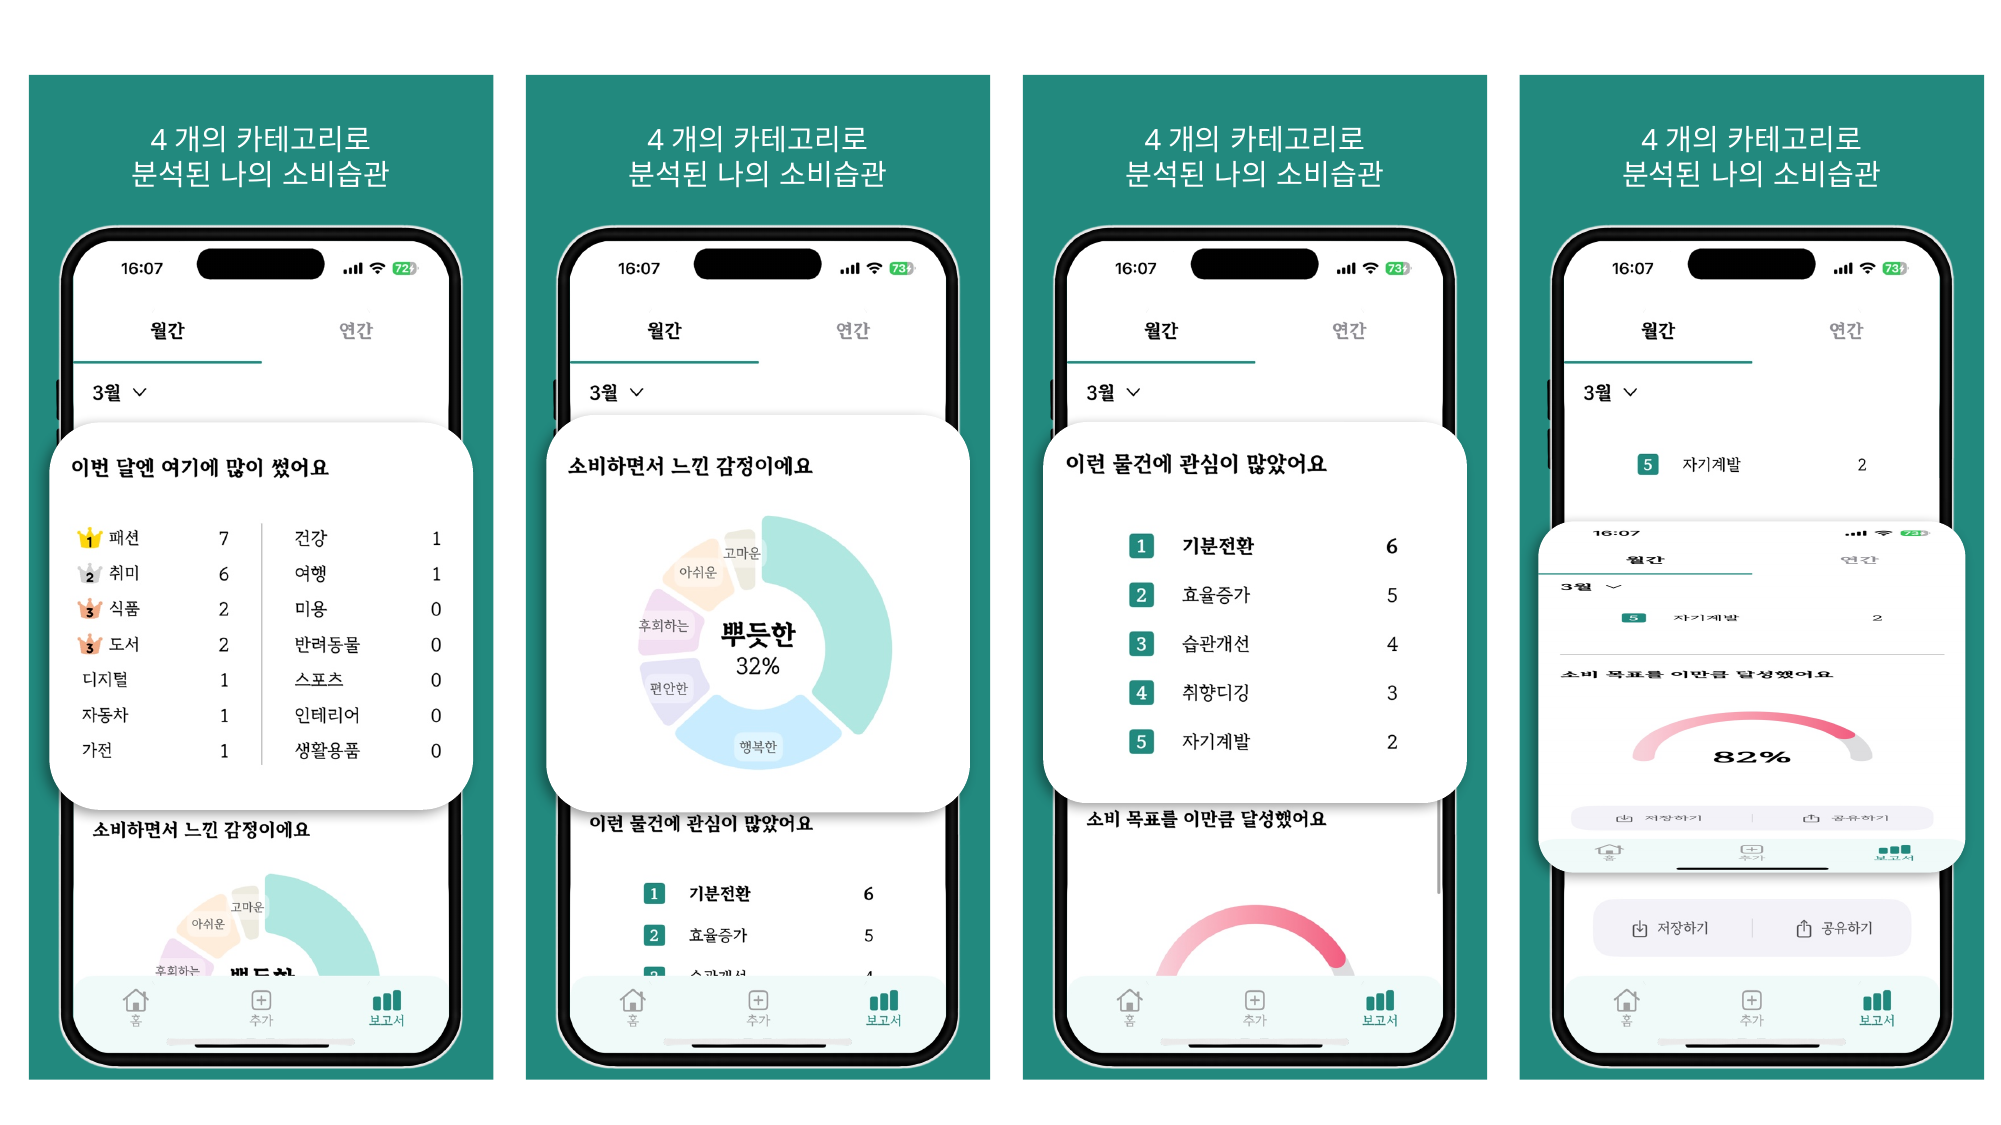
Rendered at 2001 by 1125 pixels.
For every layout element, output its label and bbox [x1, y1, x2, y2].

text_box [1519, 74, 1985, 1081]
text_box [1022, 74, 1488, 1081]
text_box [525, 74, 991, 1081]
text_box [28, 74, 494, 1081]
